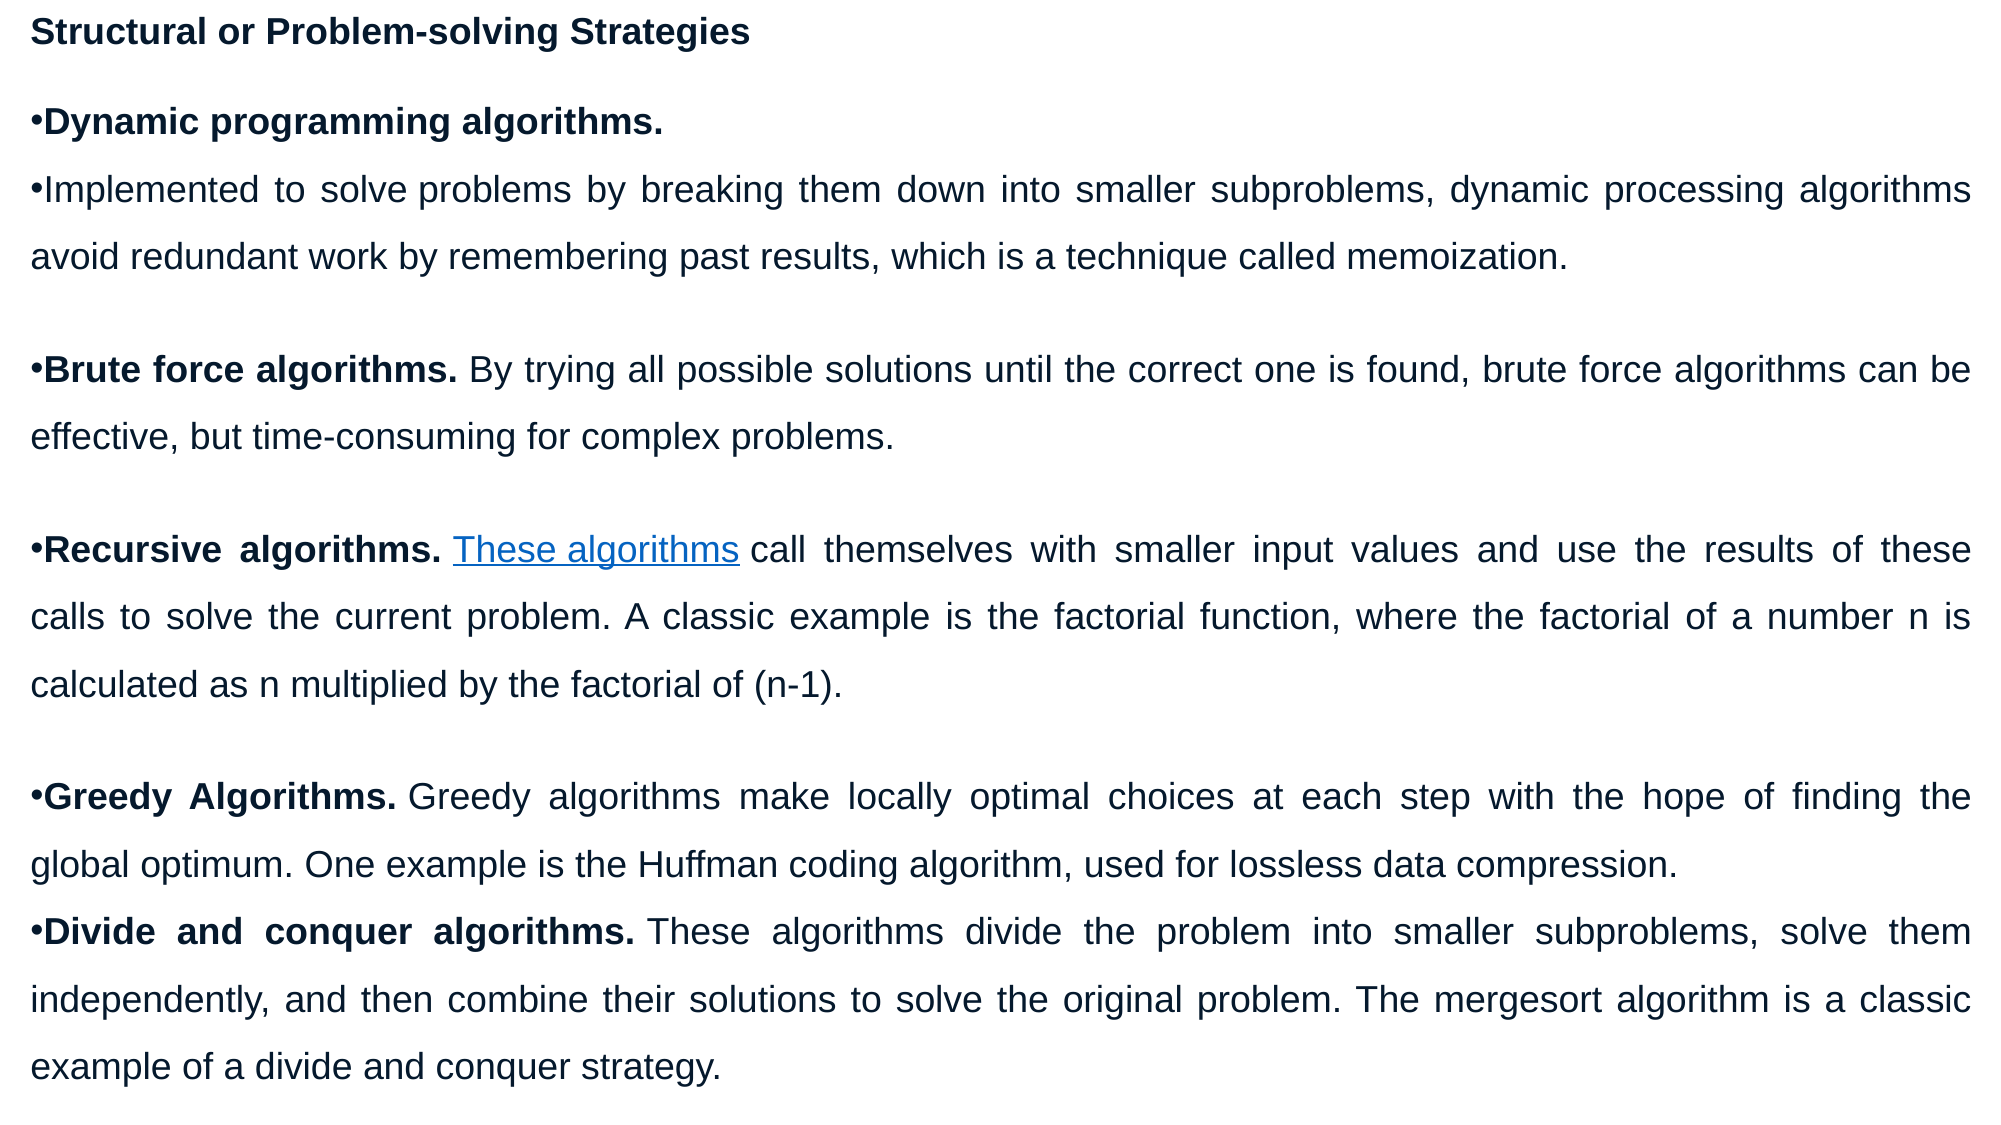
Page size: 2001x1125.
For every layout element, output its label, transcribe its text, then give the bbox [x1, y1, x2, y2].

text_box Structural or Problem-solving Strategies Dynamic programming algorithms. Implemented to solve problems by breaking them down into smaller subproblems, dynamic processing algorithms avoid redundant work by remembering past results, which is a technique called memoization. Brute force algorithms. By trying all possible solutions until the correct one is found, brute force algorithms can be effective, but time-consuming for complex problems. Recursive algorithms. These algorithms call themselves with smaller input values and use the results of these calls to solve the current problem. A classic example is the factorial function, where the factorial of a number n is calculated as n multiplied by the factorial of (n-1). Greedy Algorithms. Greedy algorithms make locally optimal choices at each step with the hope of finding the global optimum. One example is the Huffman coding algorithm, used for lossless data compression. Divide and conquer algorithms. These algorithms divide the problem into smaller subproblems, solve them independently, and then combine their solutions to solve the original problem. The mergesort algorithm is a classic example of a divide and conquer strategy. [15, 0, 1988, 1125]
